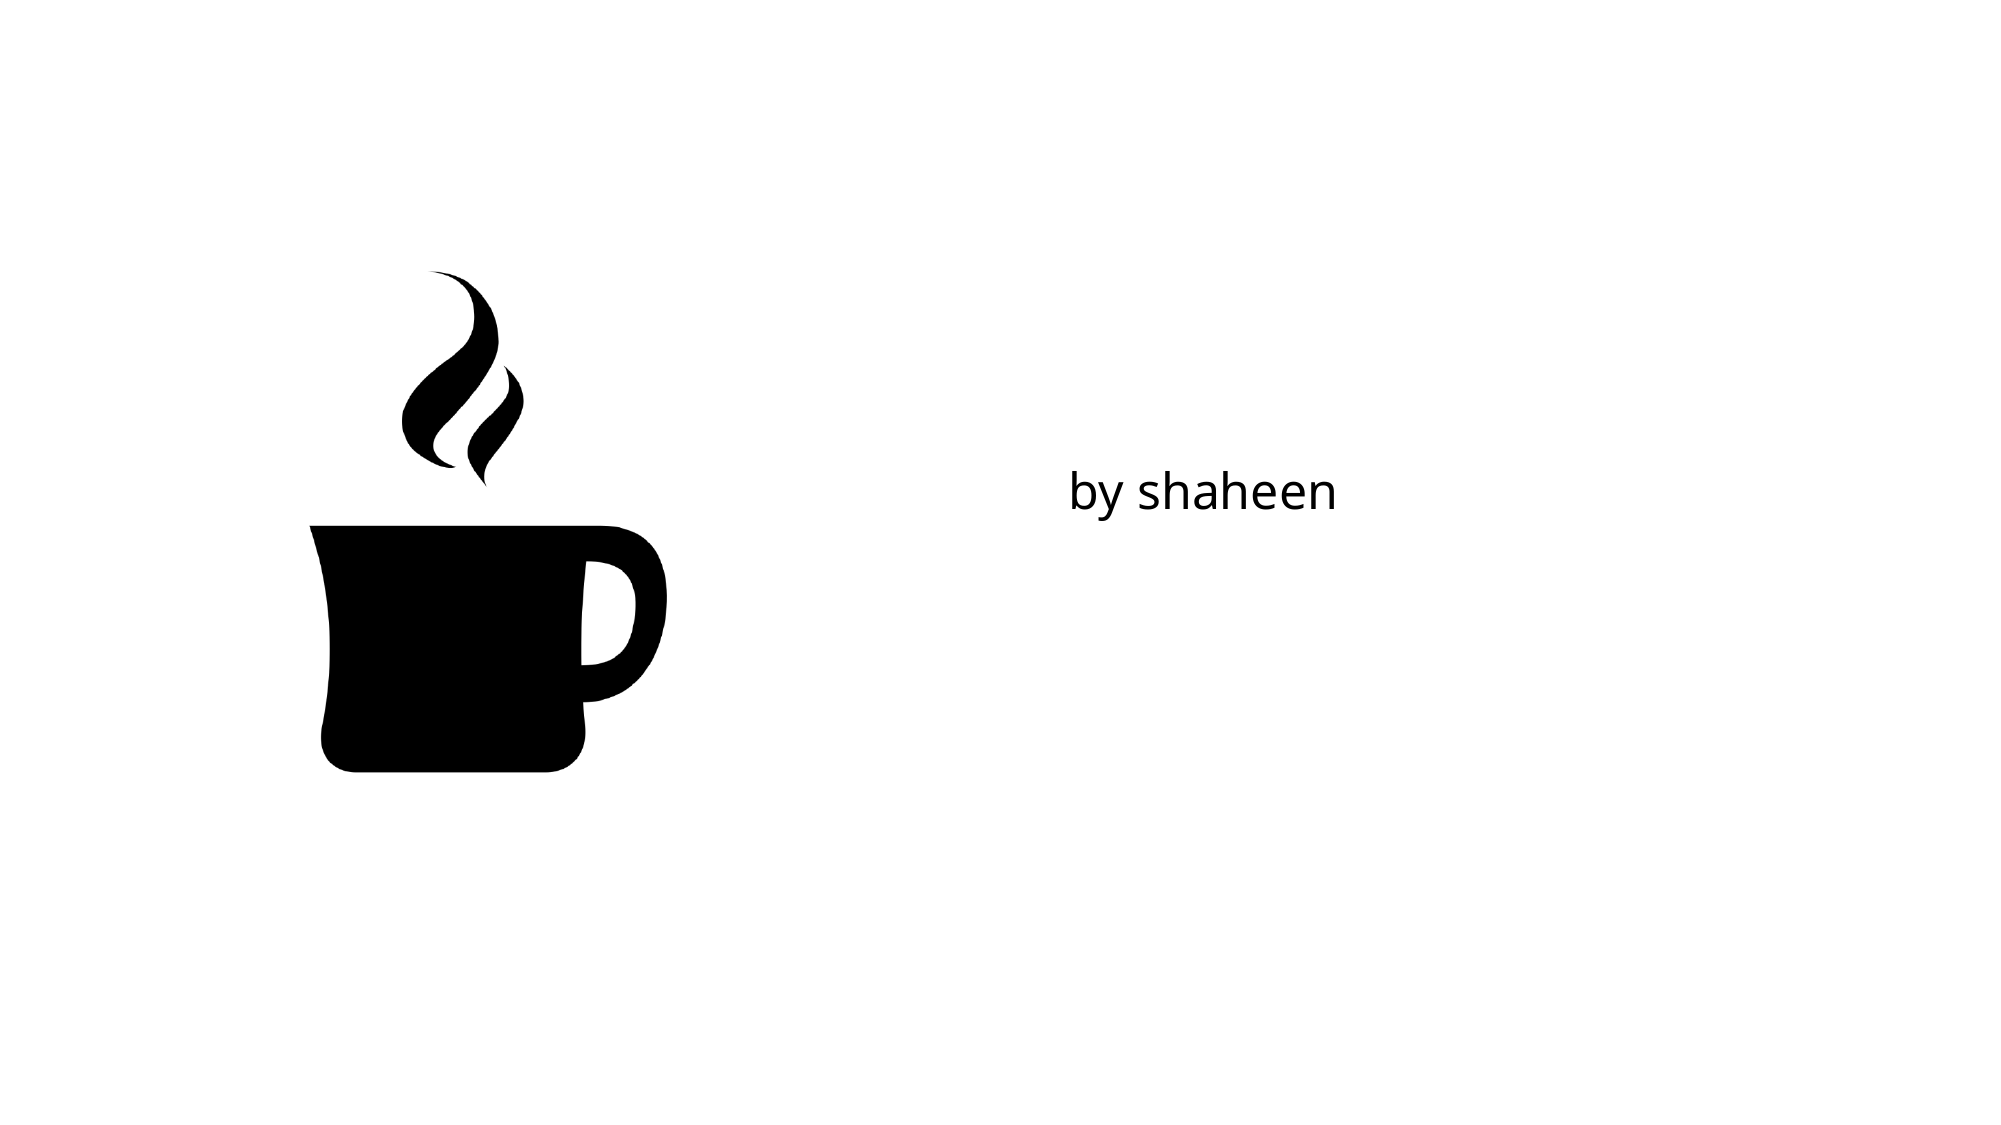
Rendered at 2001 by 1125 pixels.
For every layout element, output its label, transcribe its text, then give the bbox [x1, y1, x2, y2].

picture [173, 239, 764, 830]
title by shaheen [1054, 59, 1863, 987]
